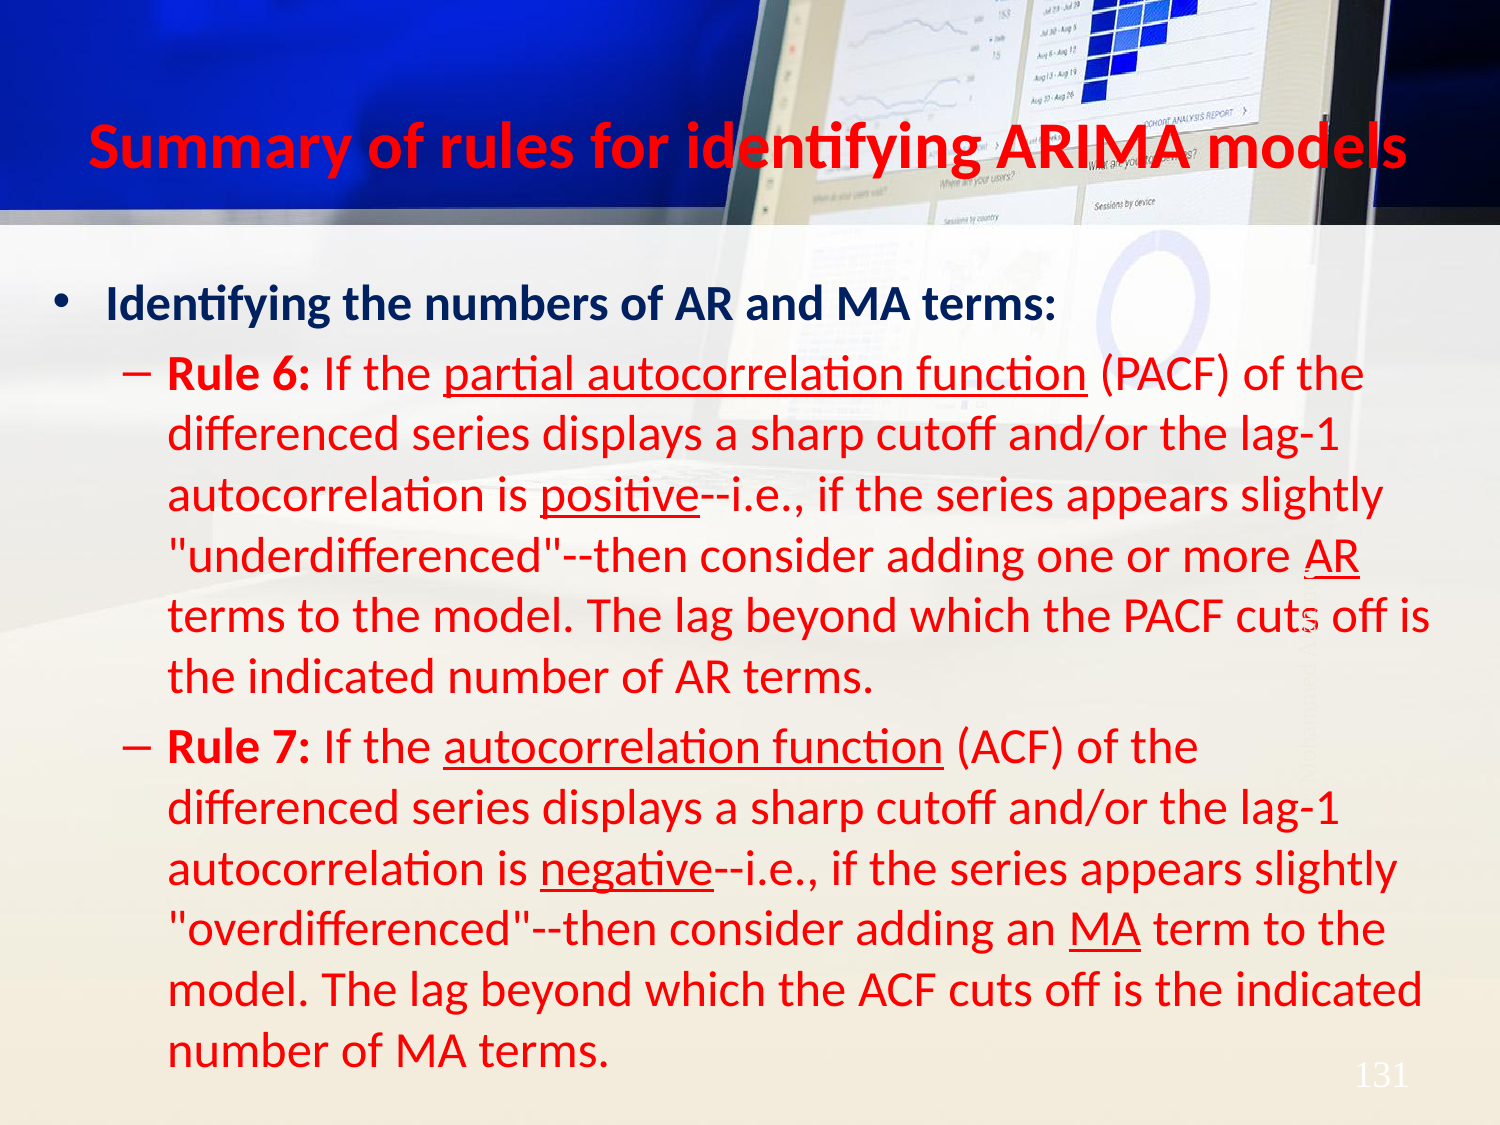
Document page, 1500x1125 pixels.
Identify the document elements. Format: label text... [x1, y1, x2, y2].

slide_number ‹#› [1074, 1042, 1425, 1103]
footer Dr. Mohammed Alahmed [1275, 500, 1336, 889]
list Identifying the numbers of AR and MA terms: Rule 6: If the partial autocorrelation function (PACF) of the differenced series displays a sharp cutoff and/or the lag-1 autocorrelation is positive--i.e., if the series appears slightly "underdifferenced"--then consider adding one or more AR terms to the model. The lag beyond which the PACF cuts off is the indicated number of AR terms. Rule 7: If the autocorrelation function (ACF) of the differenced series displays a sharp cutoff and/or the lag-1 autocorrelation is negative--i.e., if the series appears slightly "overdifferenced"--then consider adding an MA term to the model. The lag beyond which the ACF cuts off is the indicated number of MA terms. [37, 261, 1450, 1103]
title Summary of rules for identifying ARIMA models [73, 58, 1427, 226]
picture [0, 0, 1500, 1125]
